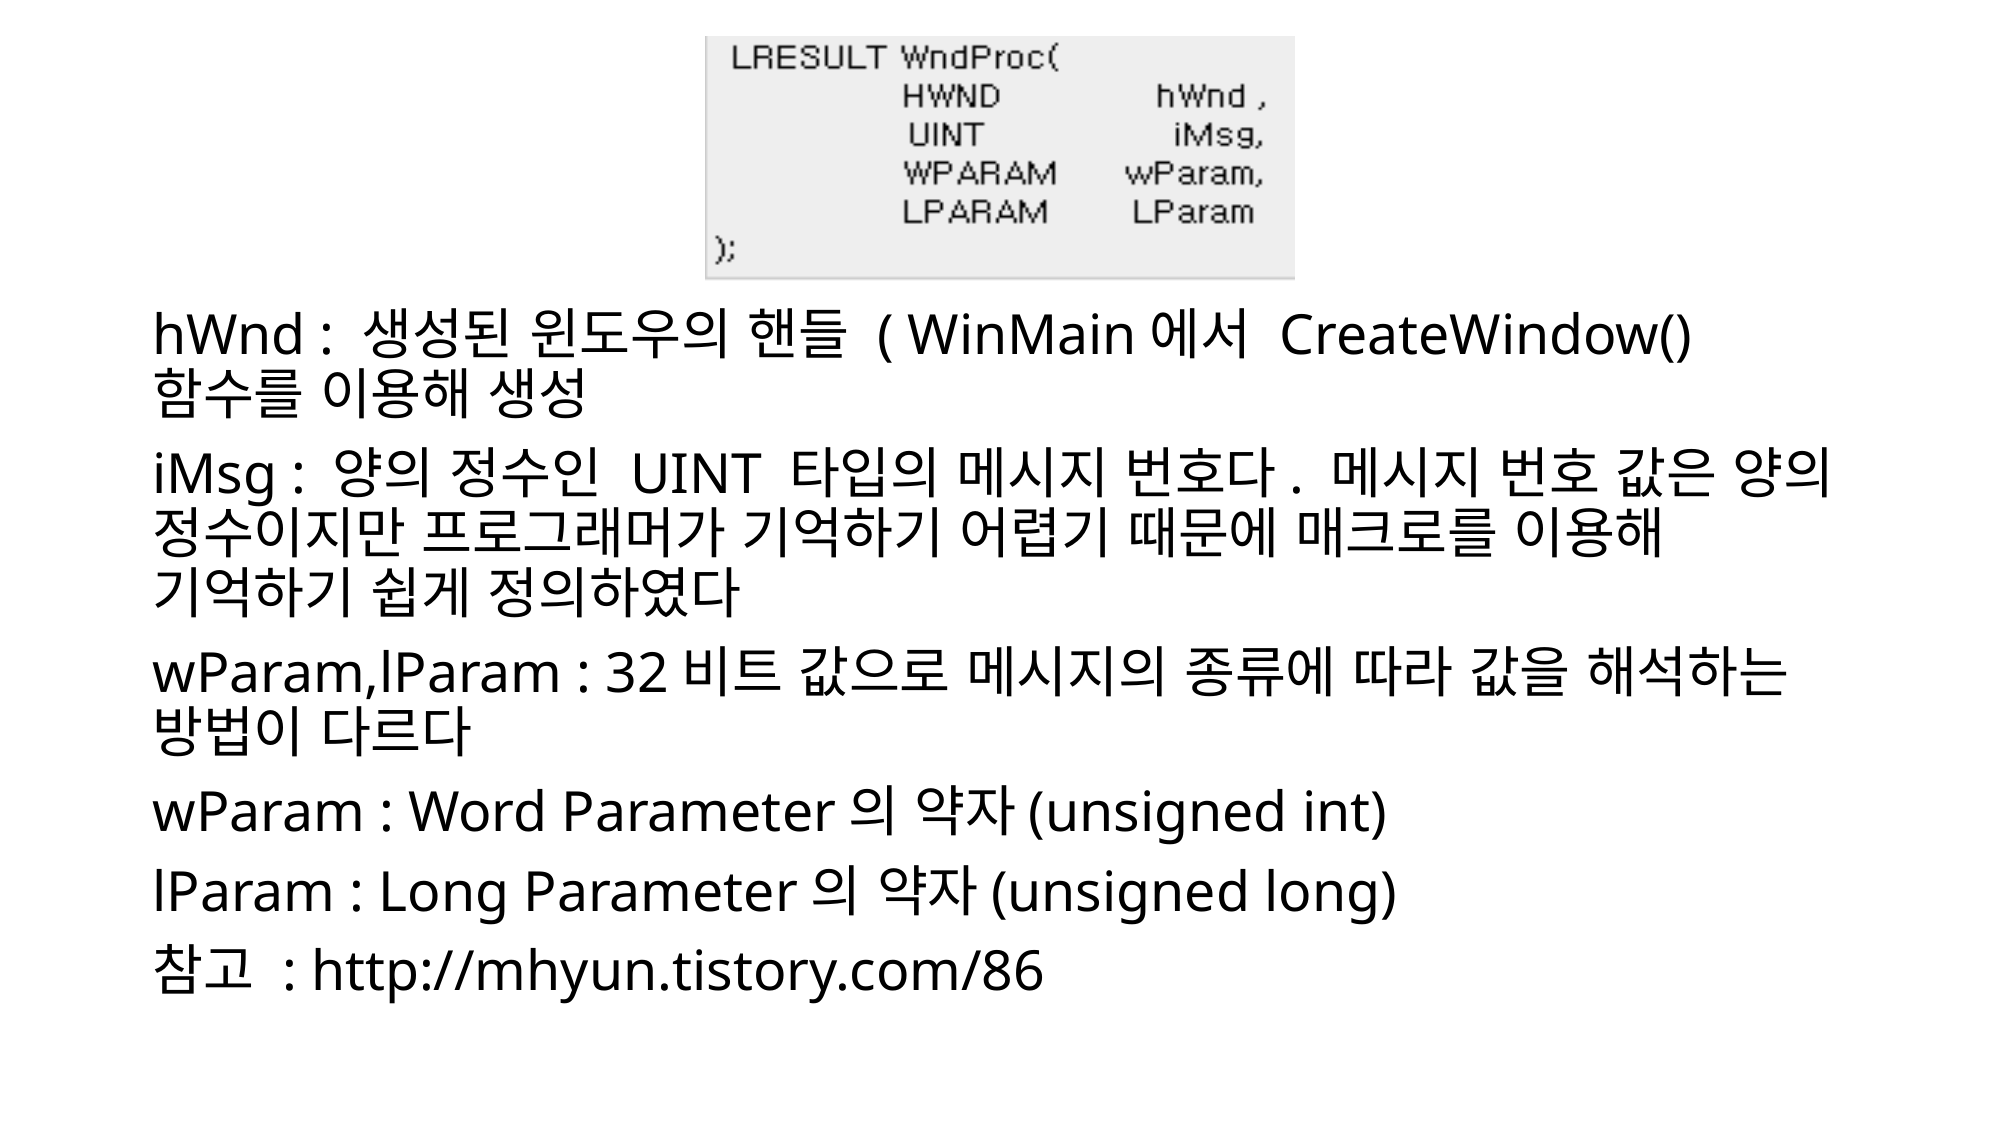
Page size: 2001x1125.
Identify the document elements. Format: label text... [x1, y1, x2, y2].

picture [705, 36, 1295, 283]
list hWnd : 생성된 윈도우의 핸들 ( WinMain에서 CreateWindow()함수를 이용해 생성 iMsg : 양의 정수인 UINT 타입의 메시지 번호다. 메시지 번호 값은 양의 정수이지만 프로그래머가 기억하기 어렵기 때문에 매크로를 이용해 기억하기 쉽게 정의하였다 wParam,lParam : 32비트 값으로 메시지의 종류에 따라 값을 해석하는 방법이 다르다 wParam : Word Parameter의 약자(unsigned int) lParam : Long Parameter의 약자(unsigned long) 참고 : http://mhyun.tistory.com/86 [137, 299, 1863, 1014]
